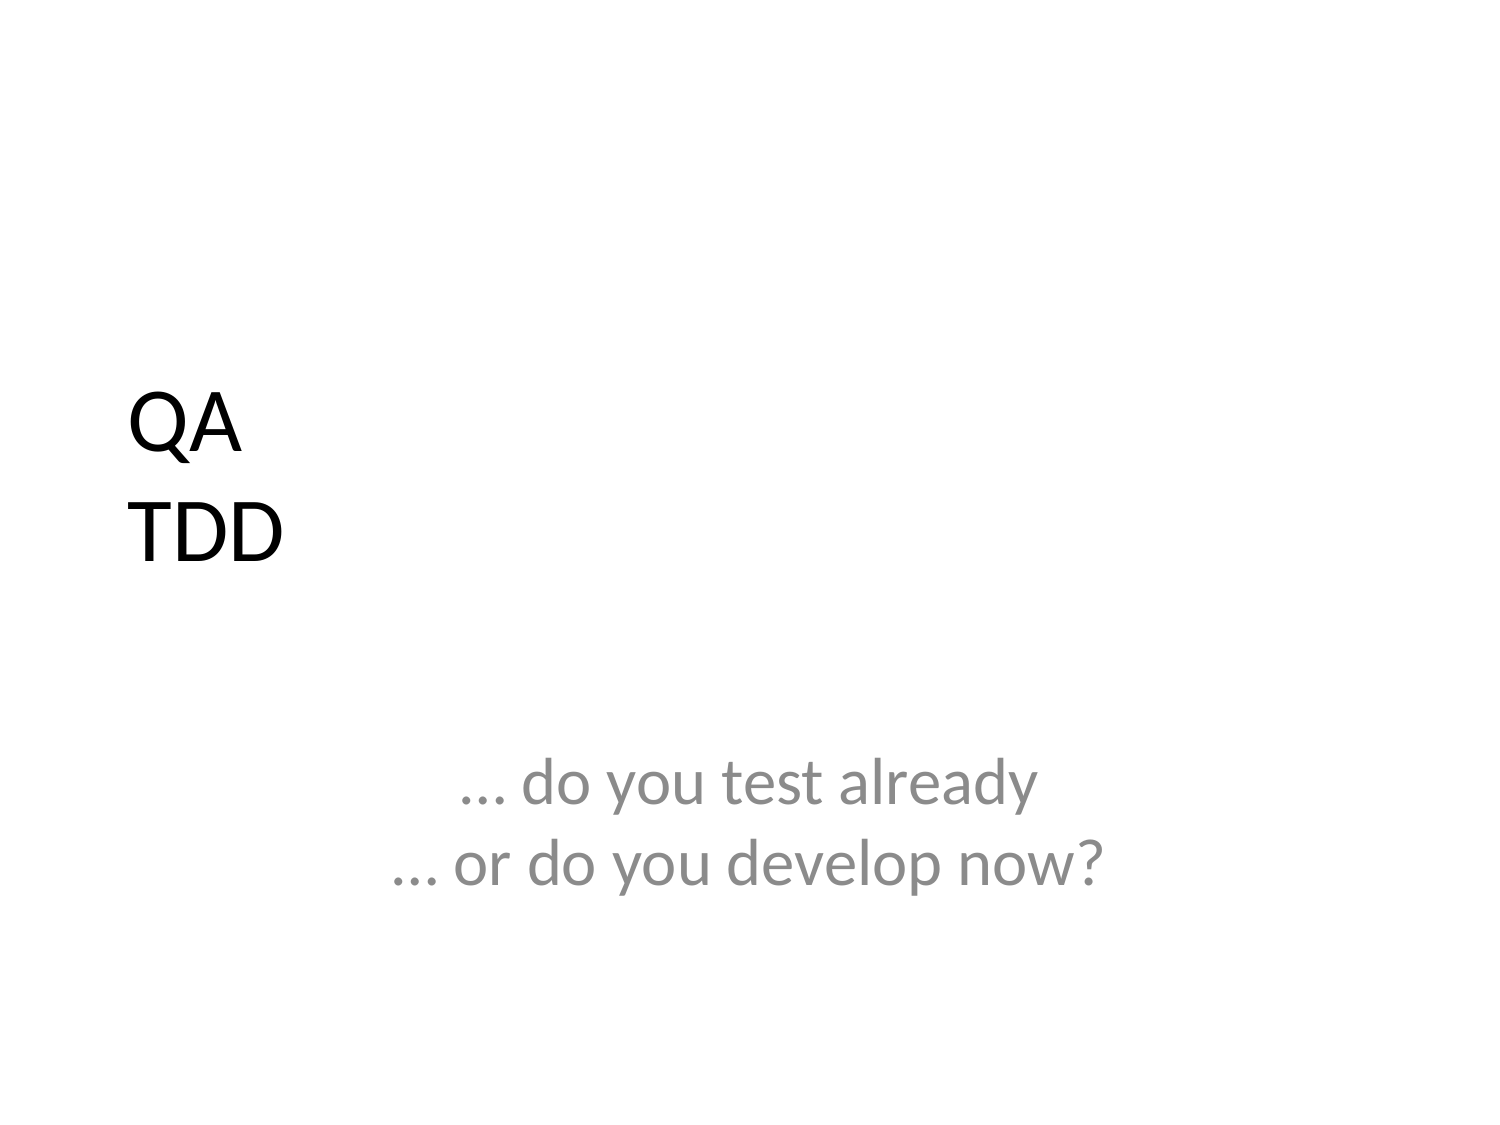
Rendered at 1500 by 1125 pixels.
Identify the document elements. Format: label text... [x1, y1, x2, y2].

title QA TDD [112, 349, 1388, 591]
subtitle … do you test already … or do you develop now? [225, 637, 1275, 925]
